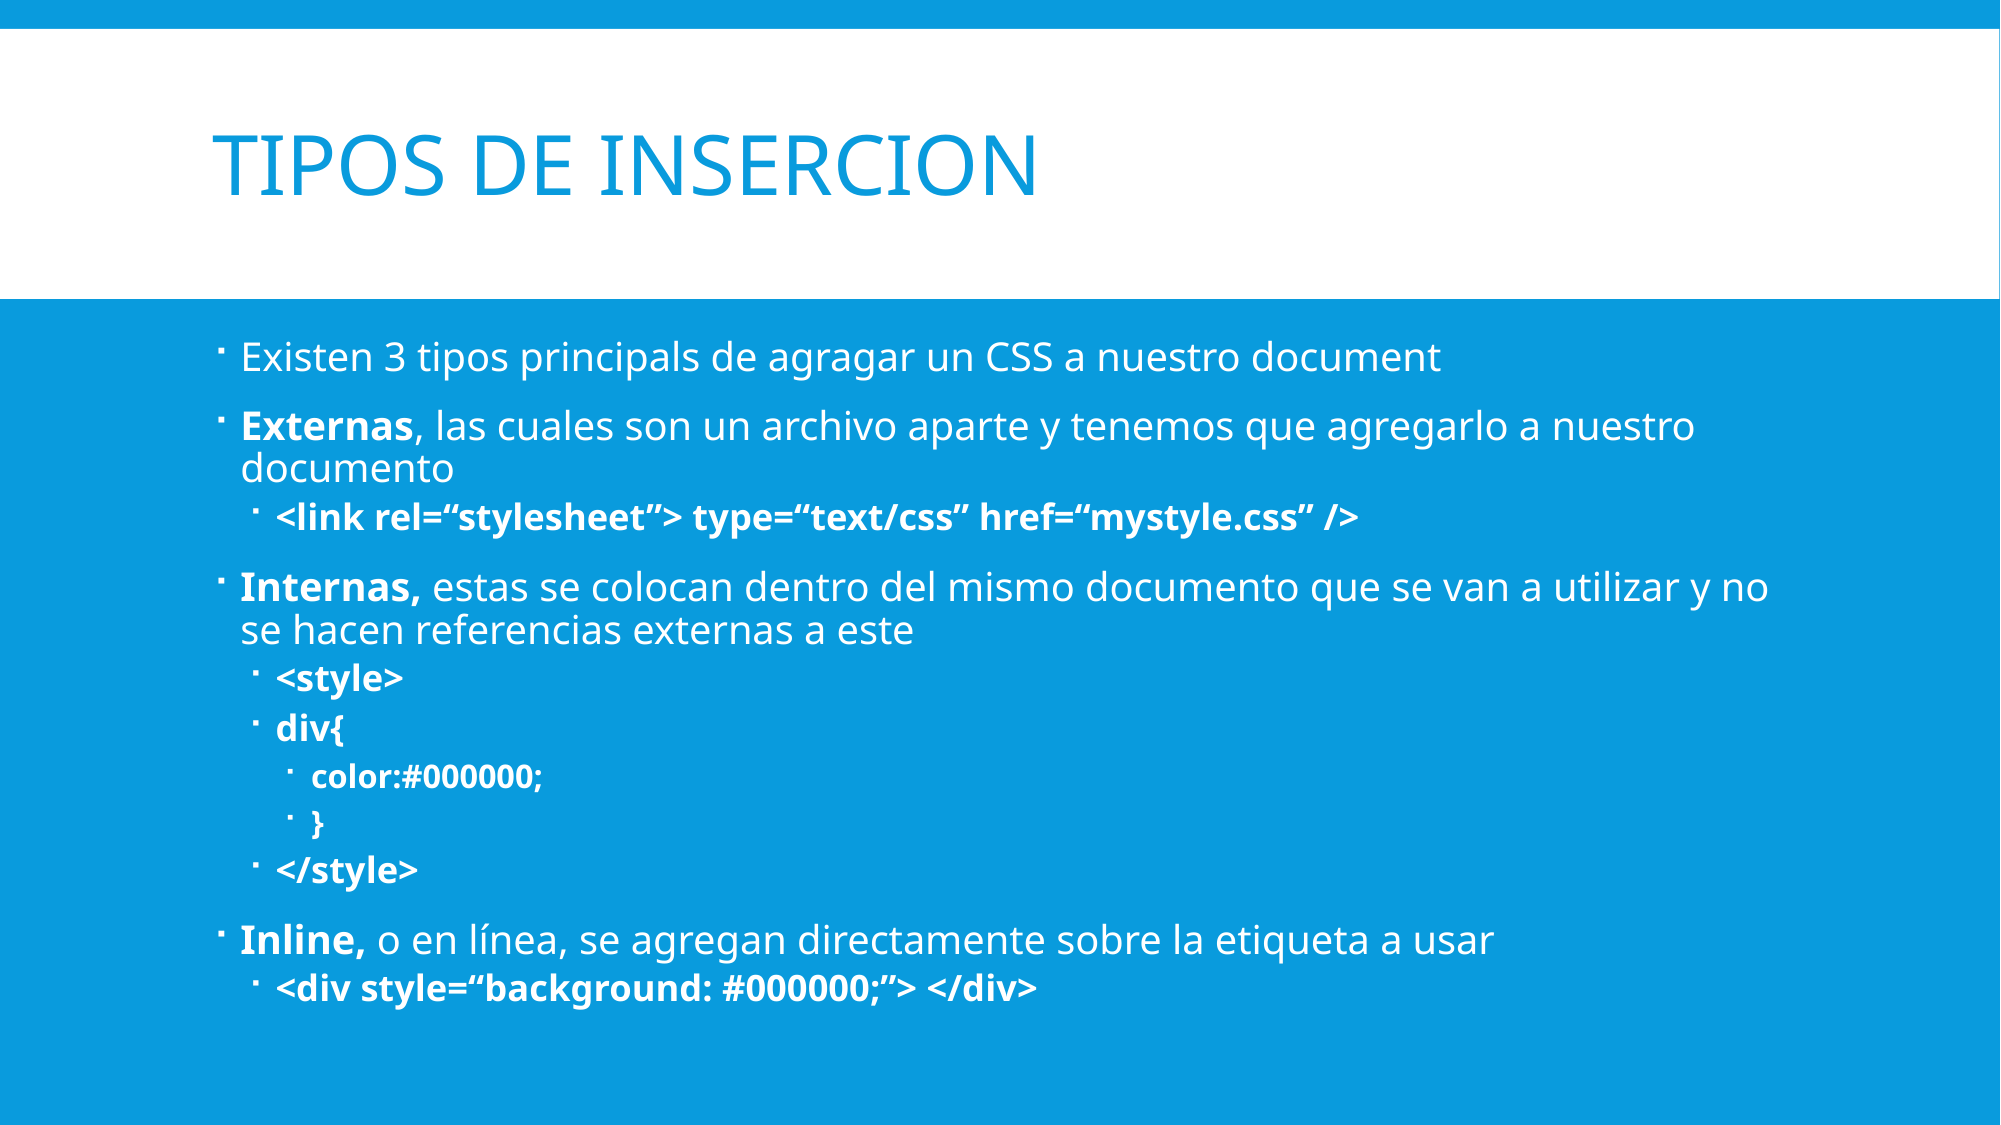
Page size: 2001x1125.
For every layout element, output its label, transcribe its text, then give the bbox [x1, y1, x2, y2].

list Existen 3 tipos principals de agragar un CSS a nuestro document Externas, las cuales son un archivo aparte y tenemos que agregarlo a nuestro documento <link rel=“stylesheet”> type=“text/css” href=“mystyle.css” /> Internas, estas se colocan dentro del mismo documento que se van a utilizar y no se hacen referencias externas a este <style> div{ color:#000000; } </style> Inline, o en línea, se agregan directamente sobre la etiqueta a usar <div style=“background: #000000;”> </div> [197, 329, 1803, 1020]
title Tipos de insercion [197, 46, 1803, 295]
